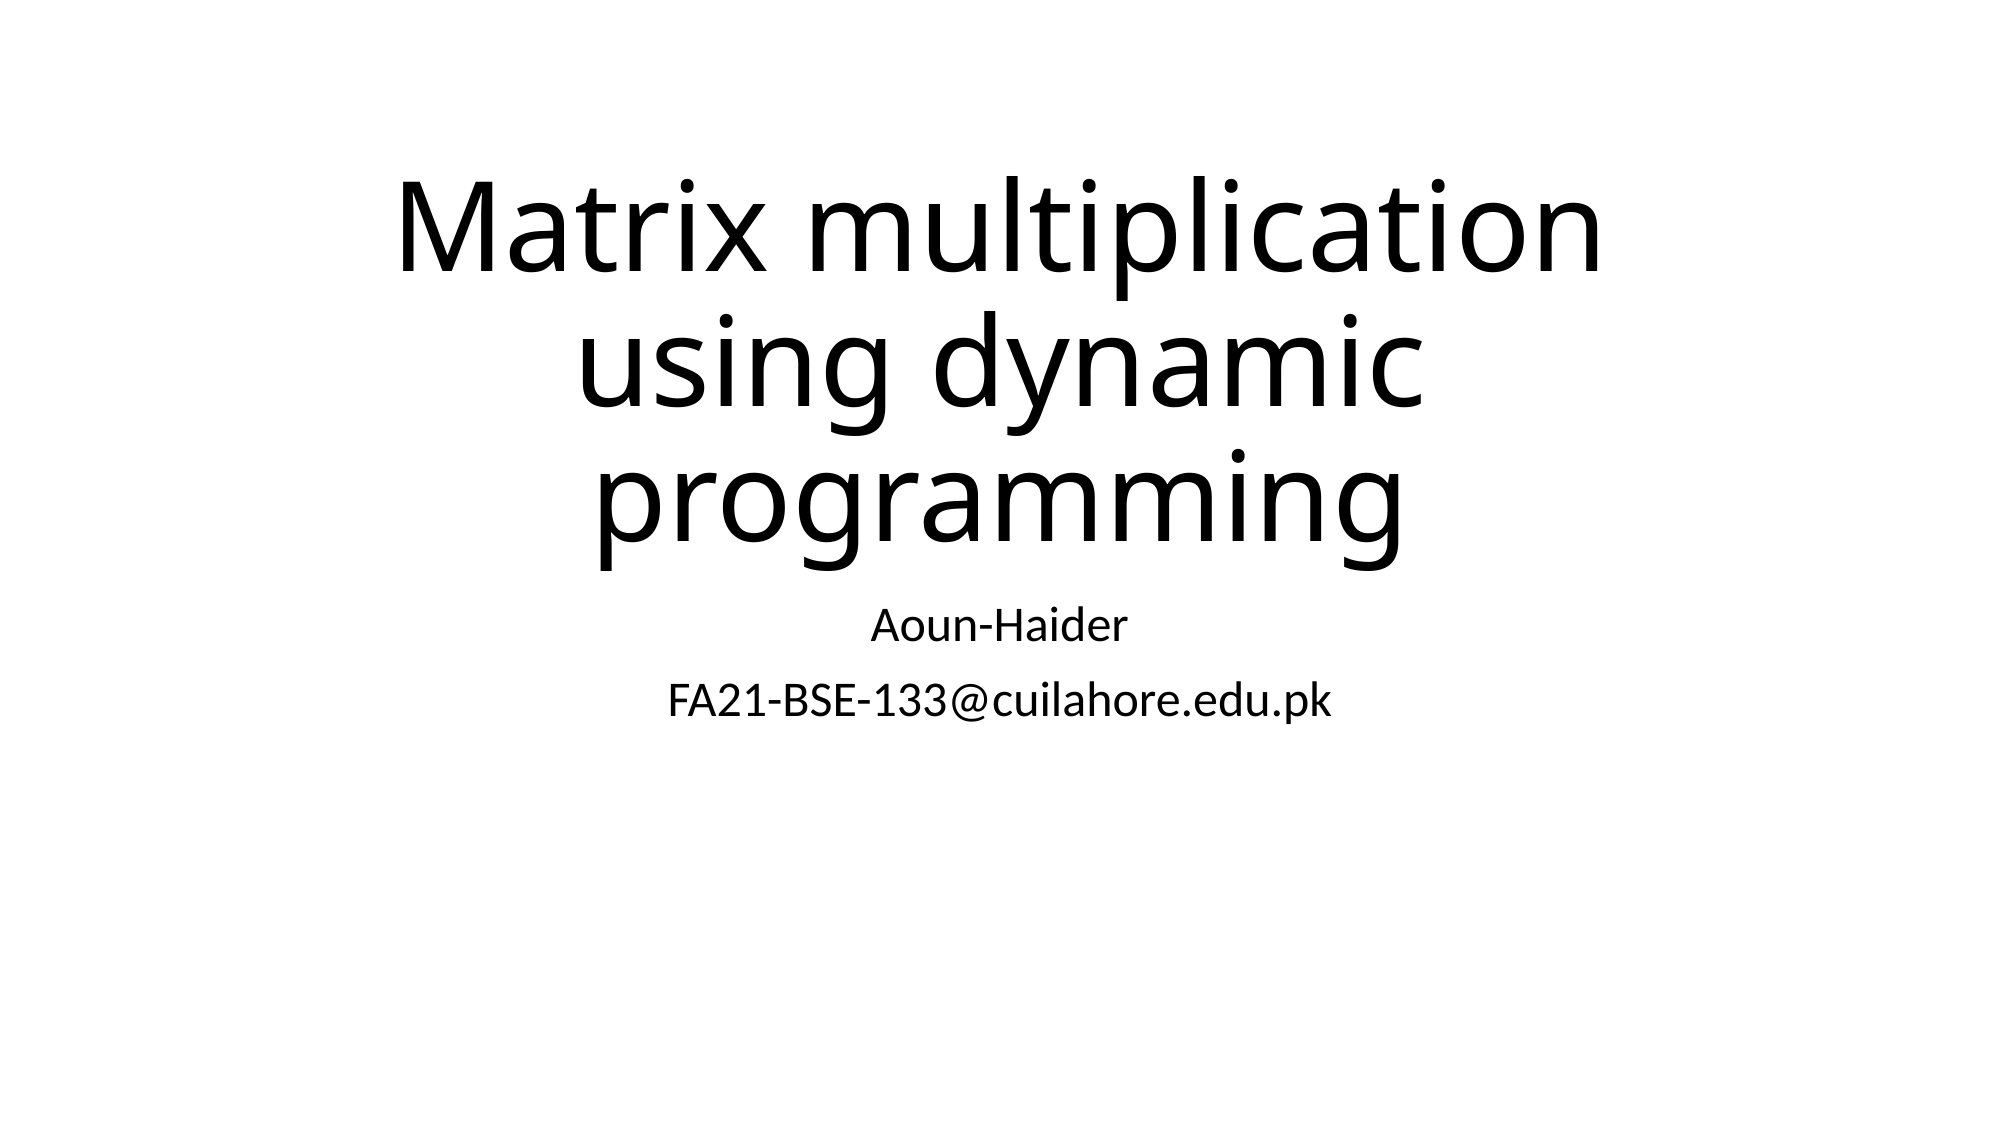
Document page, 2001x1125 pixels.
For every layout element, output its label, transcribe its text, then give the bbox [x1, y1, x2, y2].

title Matrix multiplication using dynamic programming [249, 184, 1750, 576]
subtitle Aoun-Haider FA21-BSE-133@cuilahore.edu.pk [249, 590, 1750, 863]
